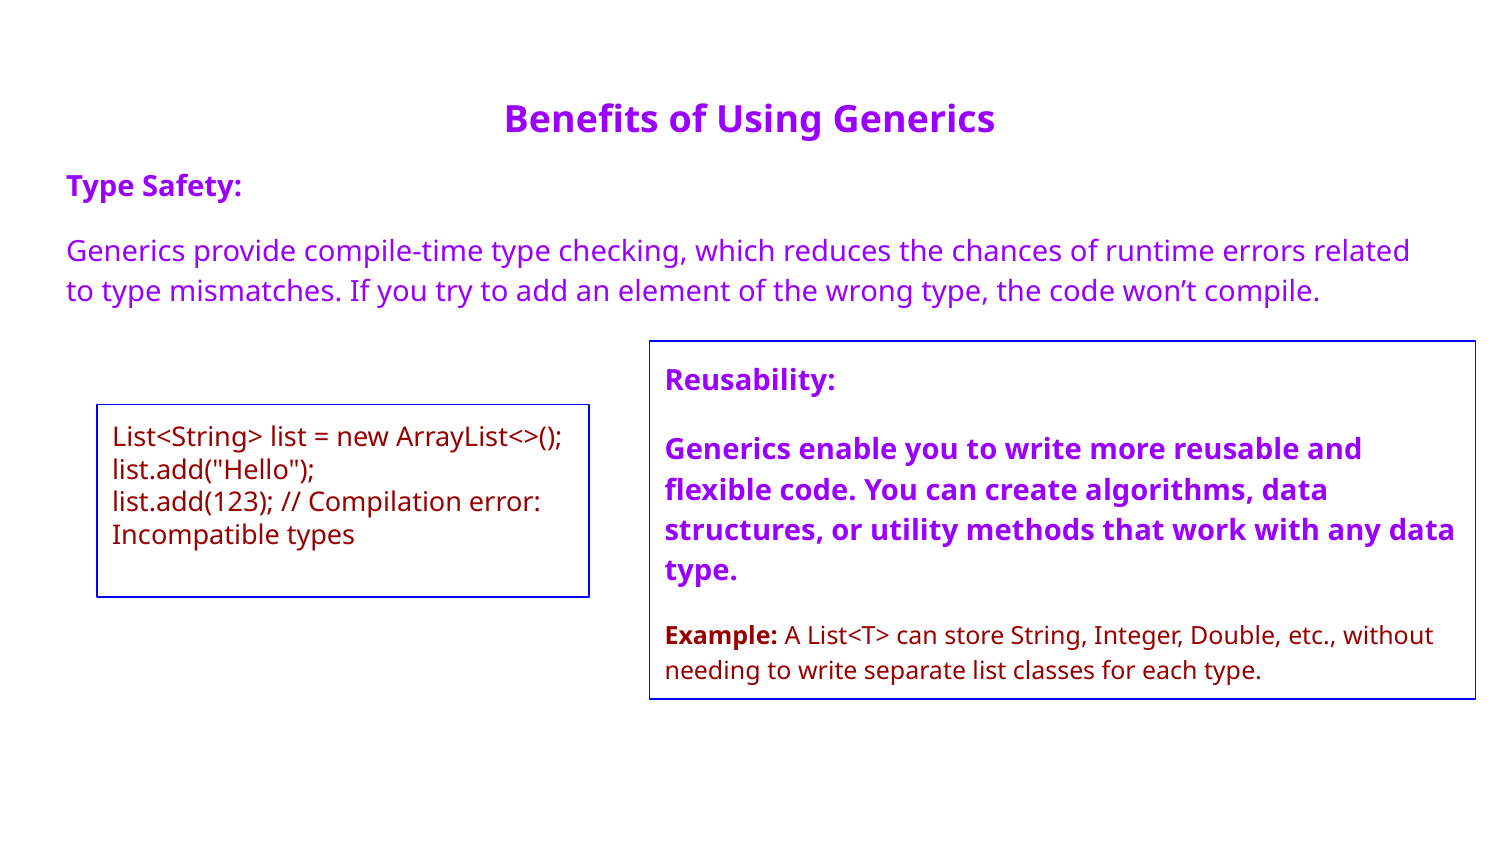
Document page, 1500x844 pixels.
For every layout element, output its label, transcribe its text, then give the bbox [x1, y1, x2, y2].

text_box Reusability: Generics enable you to write more reusable and flexible code. You can create algorithms, data structures, or utility methods that work with any data type. Example: A List<T> can store String, Integer, Double, etc., without needing to write separate list classes for each type. [649, 341, 1476, 700]
text_box List<String> list = new ArrayList<>(); list.add("Hello"); list.add(123); // Compilation error: Incompatible types [97, 404, 590, 597]
list Type Safety: Generics provide compile-time type checking, which reduces the chances of runtime errors related to type mismatches. If you try to add an element of the wrong type, the code won’t compile. [51, 146, 1449, 342]
title Benefits of Using Generics [51, 72, 1449, 146]
